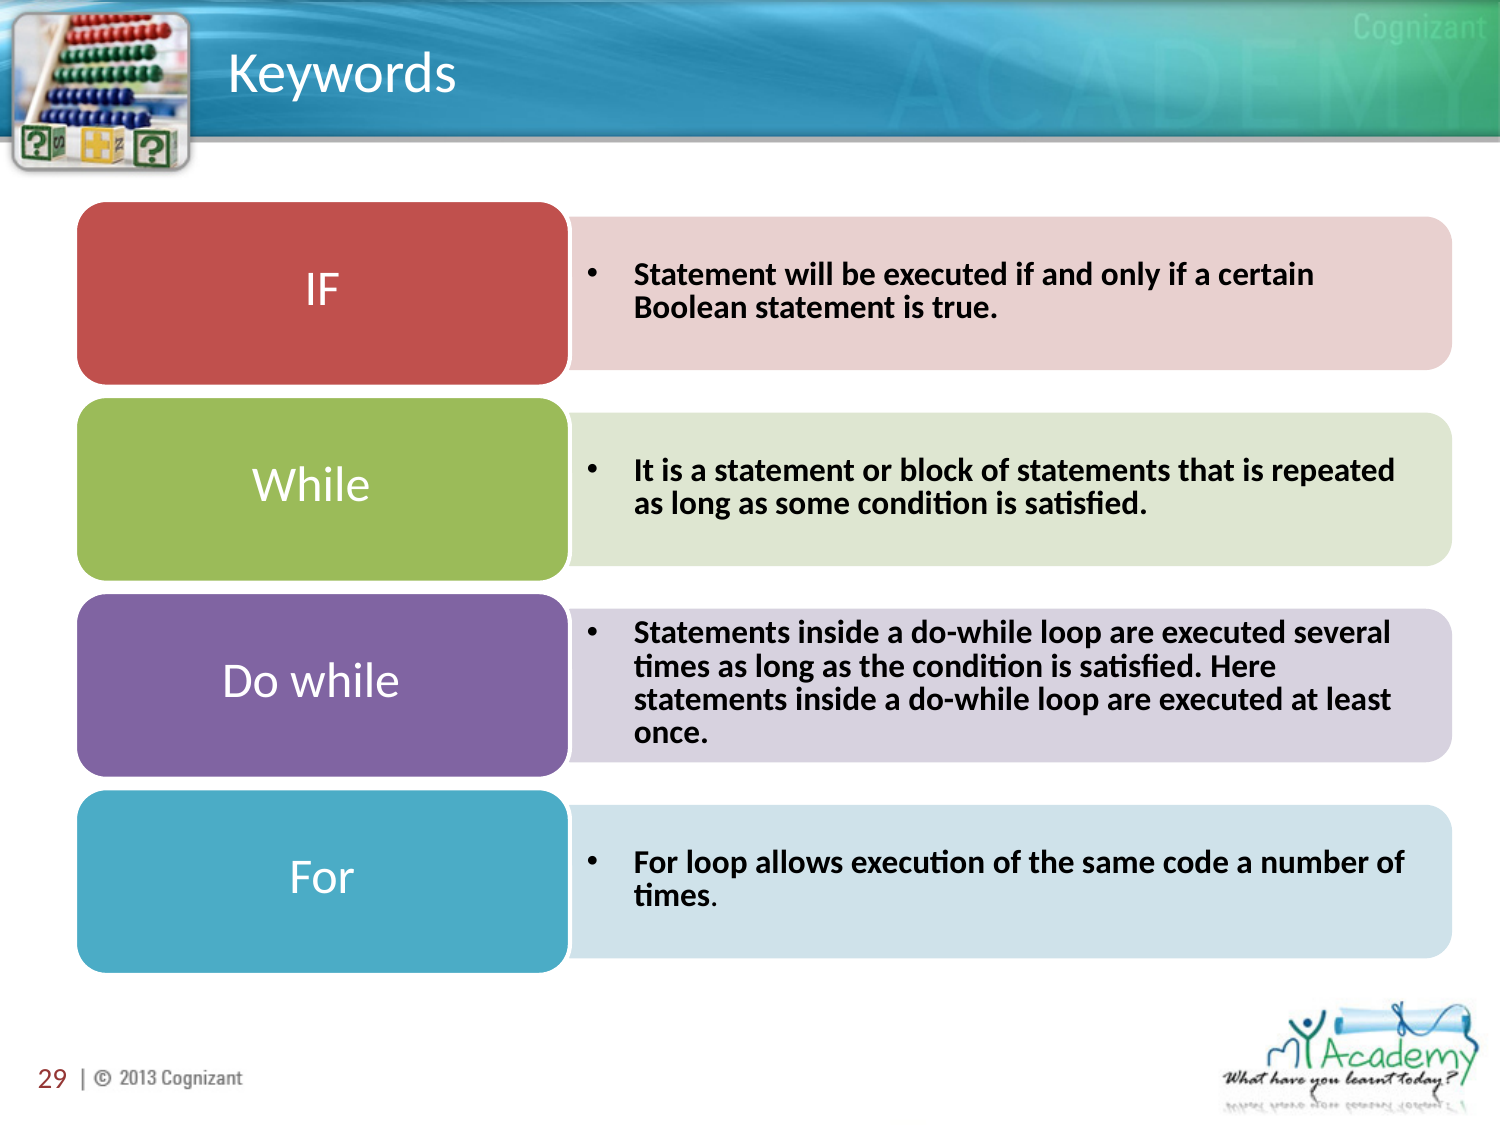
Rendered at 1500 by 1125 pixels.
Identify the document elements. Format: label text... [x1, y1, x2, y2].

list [74, 199, 1451, 976]
picture [0, 0, 1500, 1125]
slide_number 29 [22, 1052, 98, 1098]
title Keywords [213, 0, 1500, 138]
